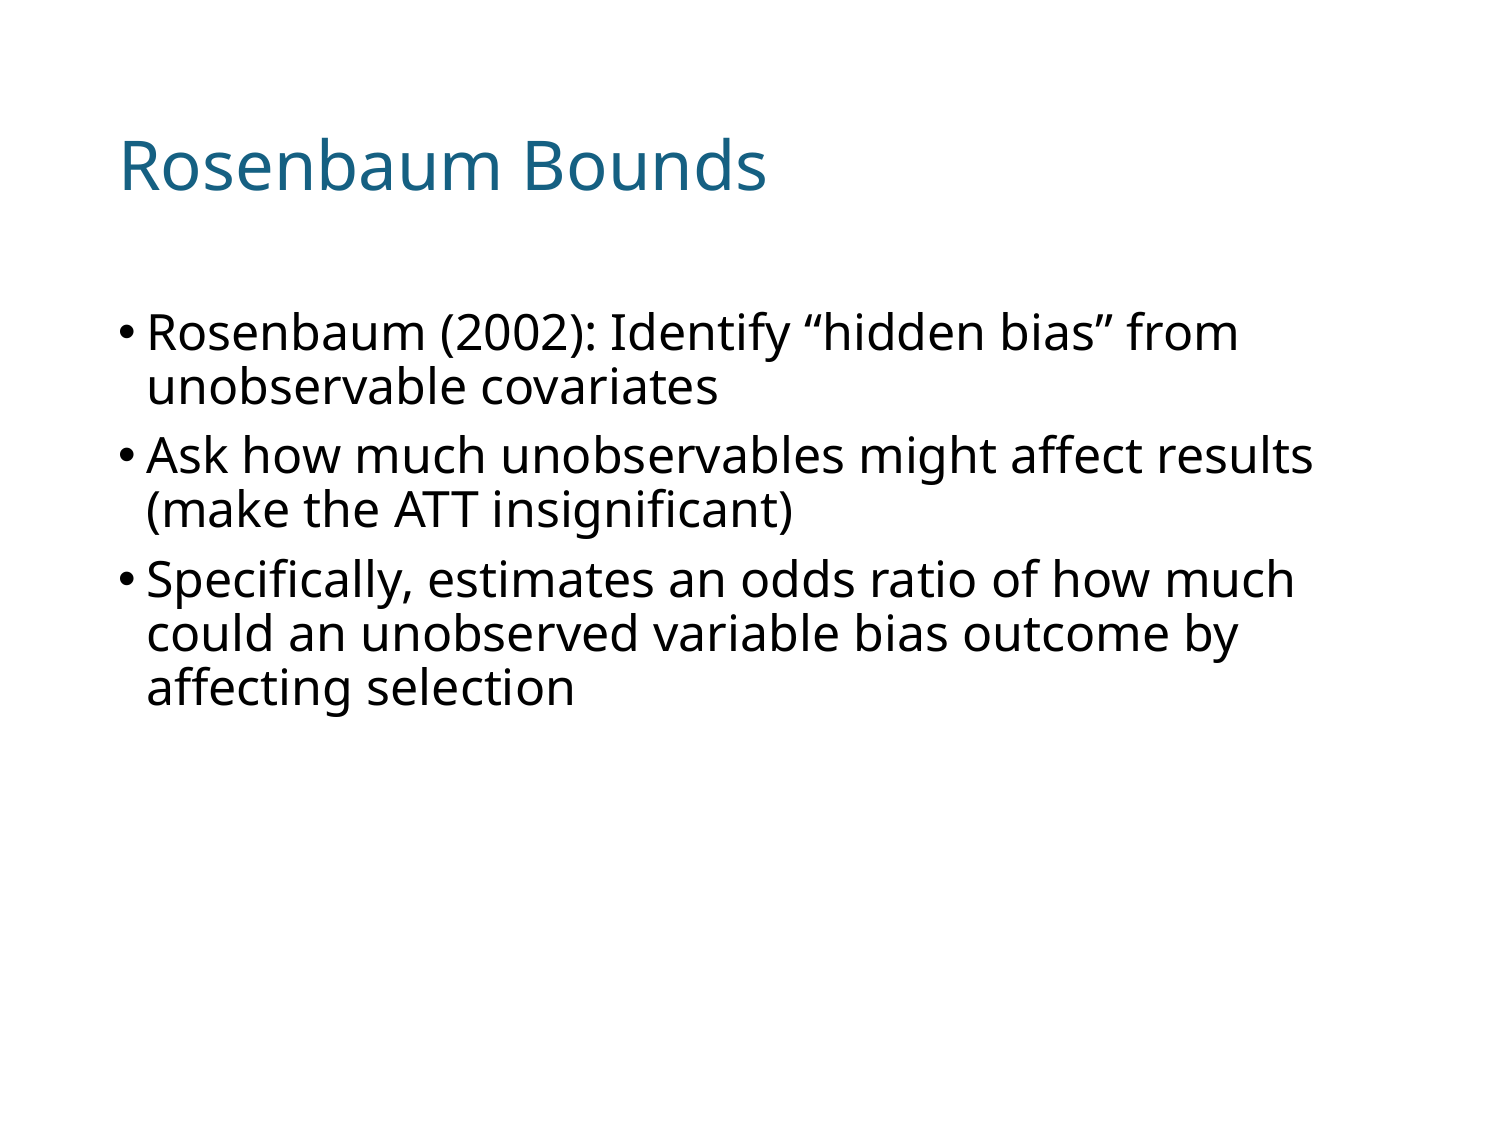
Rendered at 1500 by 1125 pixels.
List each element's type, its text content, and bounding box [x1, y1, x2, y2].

list Rosenbaum (2002): Identify “hidden bias” from unobservable covariates Ask how much unobservables might affect results (make the ATT insignificant) Specifically, estimates an odds ratio of how much could an unobserved variable bias outcome by affecting selection [103, 299, 1397, 1014]
title Rosenbaum Bounds [103, 59, 1397, 278]
